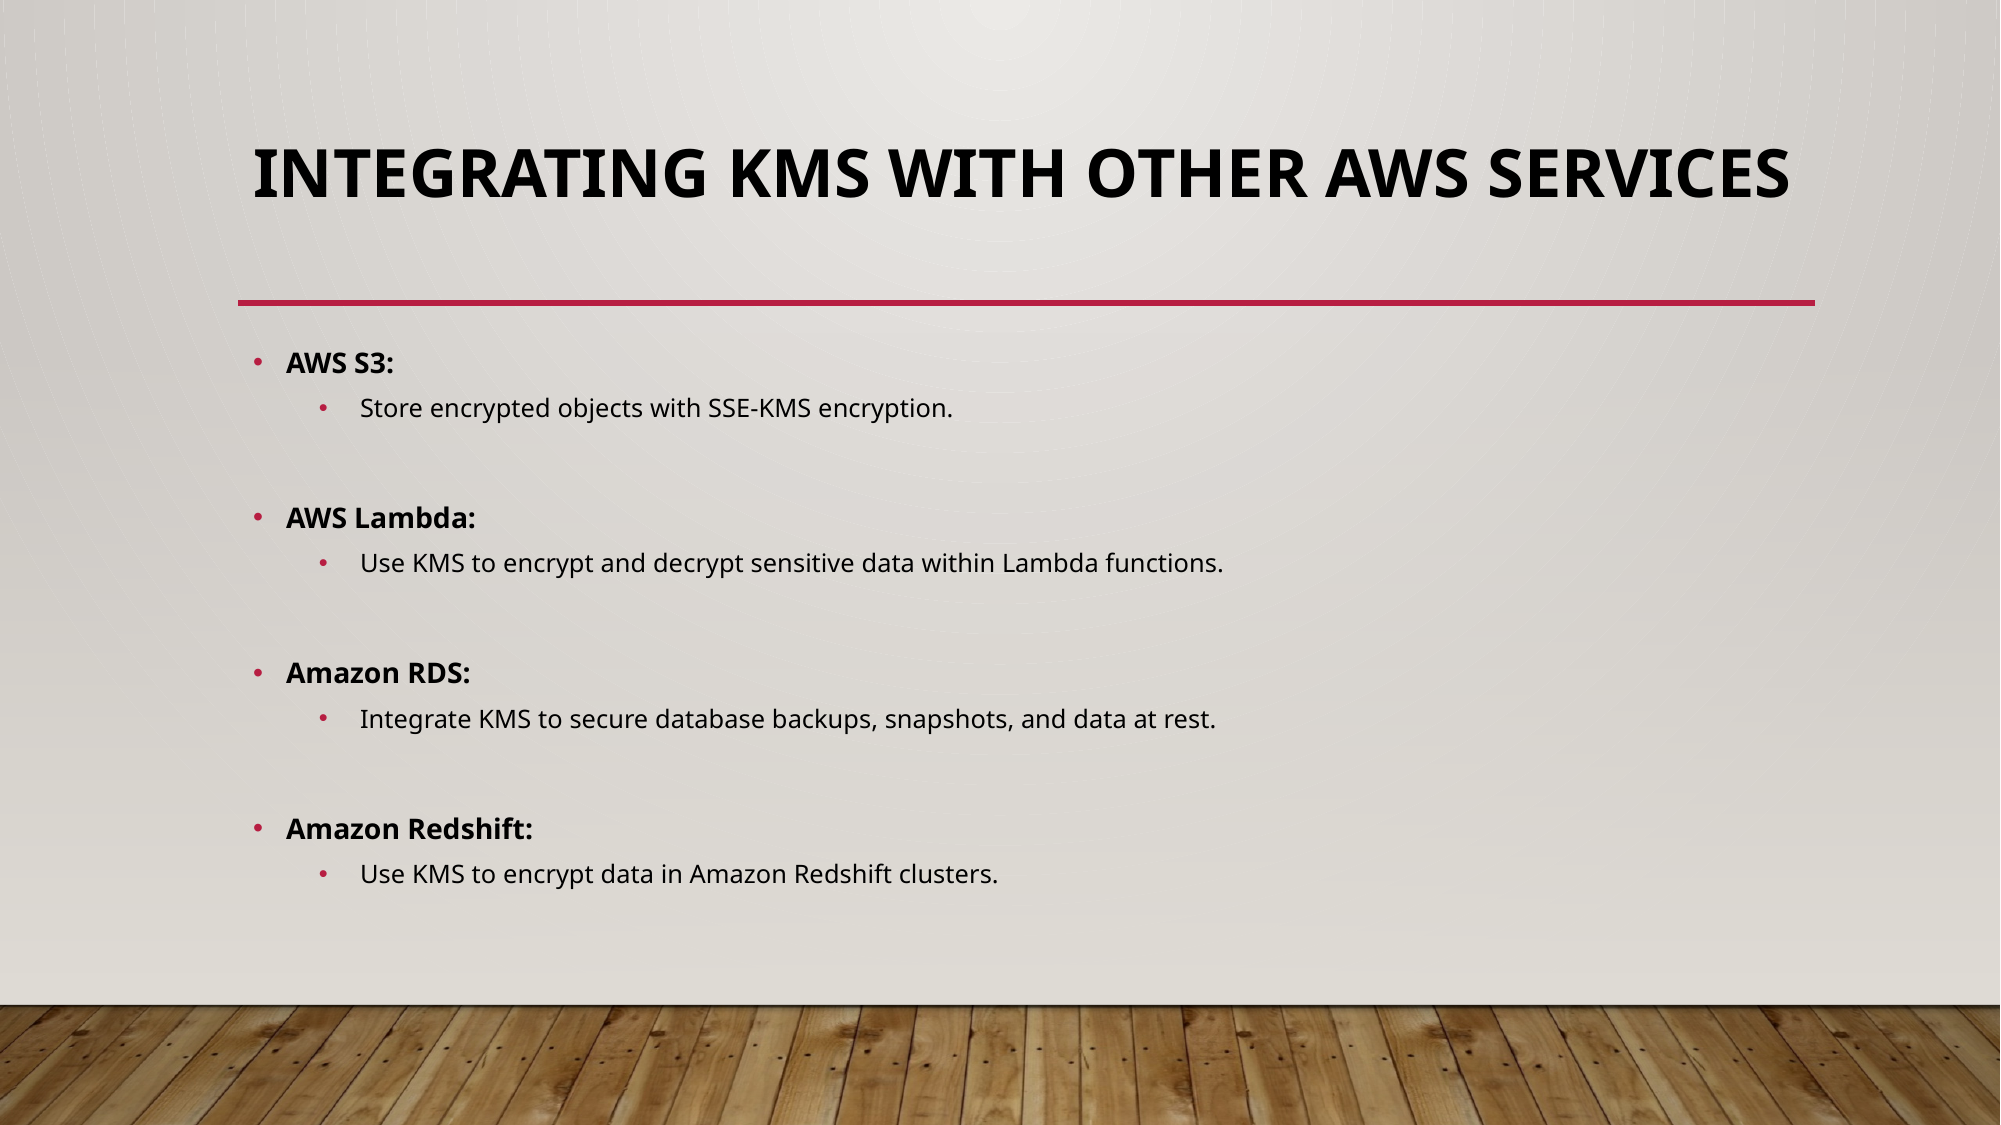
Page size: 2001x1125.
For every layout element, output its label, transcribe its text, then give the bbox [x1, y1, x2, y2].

picture [0, 1005, 2000, 1125]
title Integrating KMS with Other AWS Services [238, 131, 1814, 305]
list AWS S3: Store encrypted objects with SSE-KMS encryption. AWS Lambda: Use KMS to encrypt and decrypt sensitive data within Lambda functions. Amazon RDS: Integrate KMS to secure database backups, snapshots, and data at rest. Amazon Redshift: Use KMS to encrypt data in Amazon Redshift clusters. [238, 330, 1814, 897]
